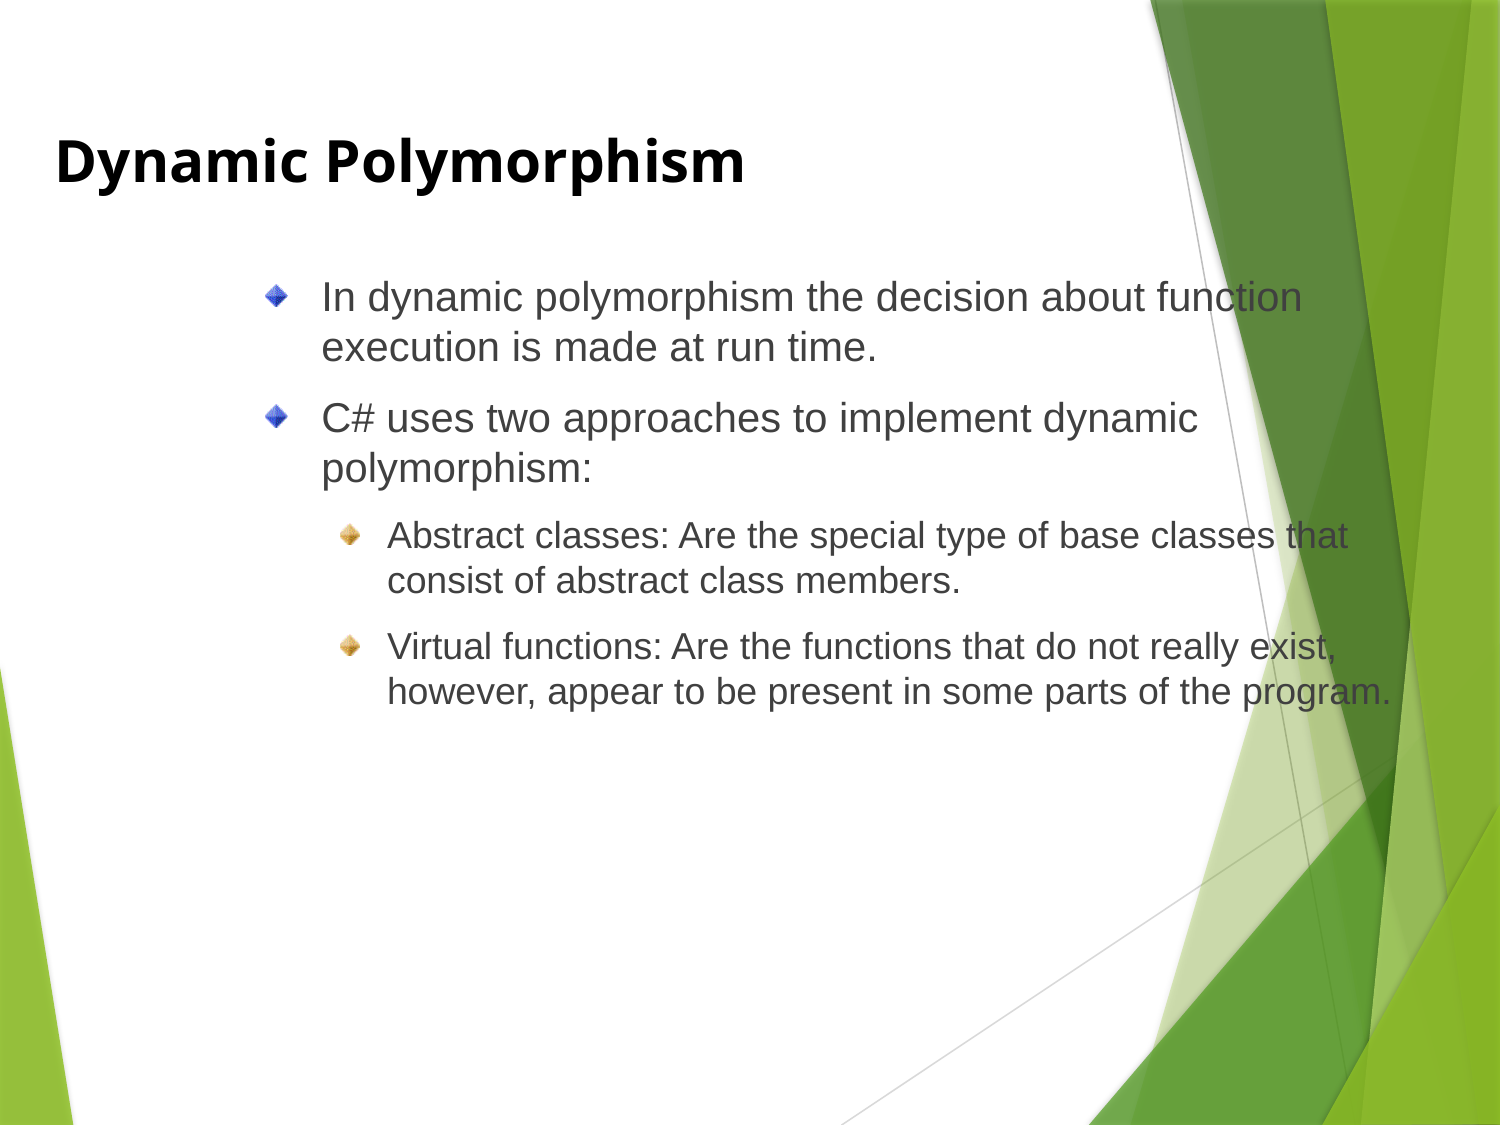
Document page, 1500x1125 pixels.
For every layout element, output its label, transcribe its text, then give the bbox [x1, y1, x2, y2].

text_box Dynamic Polymorphism [24, 116, 1463, 202]
picture [340, 634, 360, 656]
picture [265, 283, 288, 307]
picture [340, 523, 360, 545]
list In dynamic polymorphism the decision about function execution is made at run time. C# uses two approaches to implement dynamic polymorphism: Abstract classes: Are the special type of base classes that consist of abstract class members. Virtual functions: Are the functions that do not really exist, however, appear to be present in some parts of the program. [250, 262, 1450, 1025]
picture [265, 403, 288, 428]
